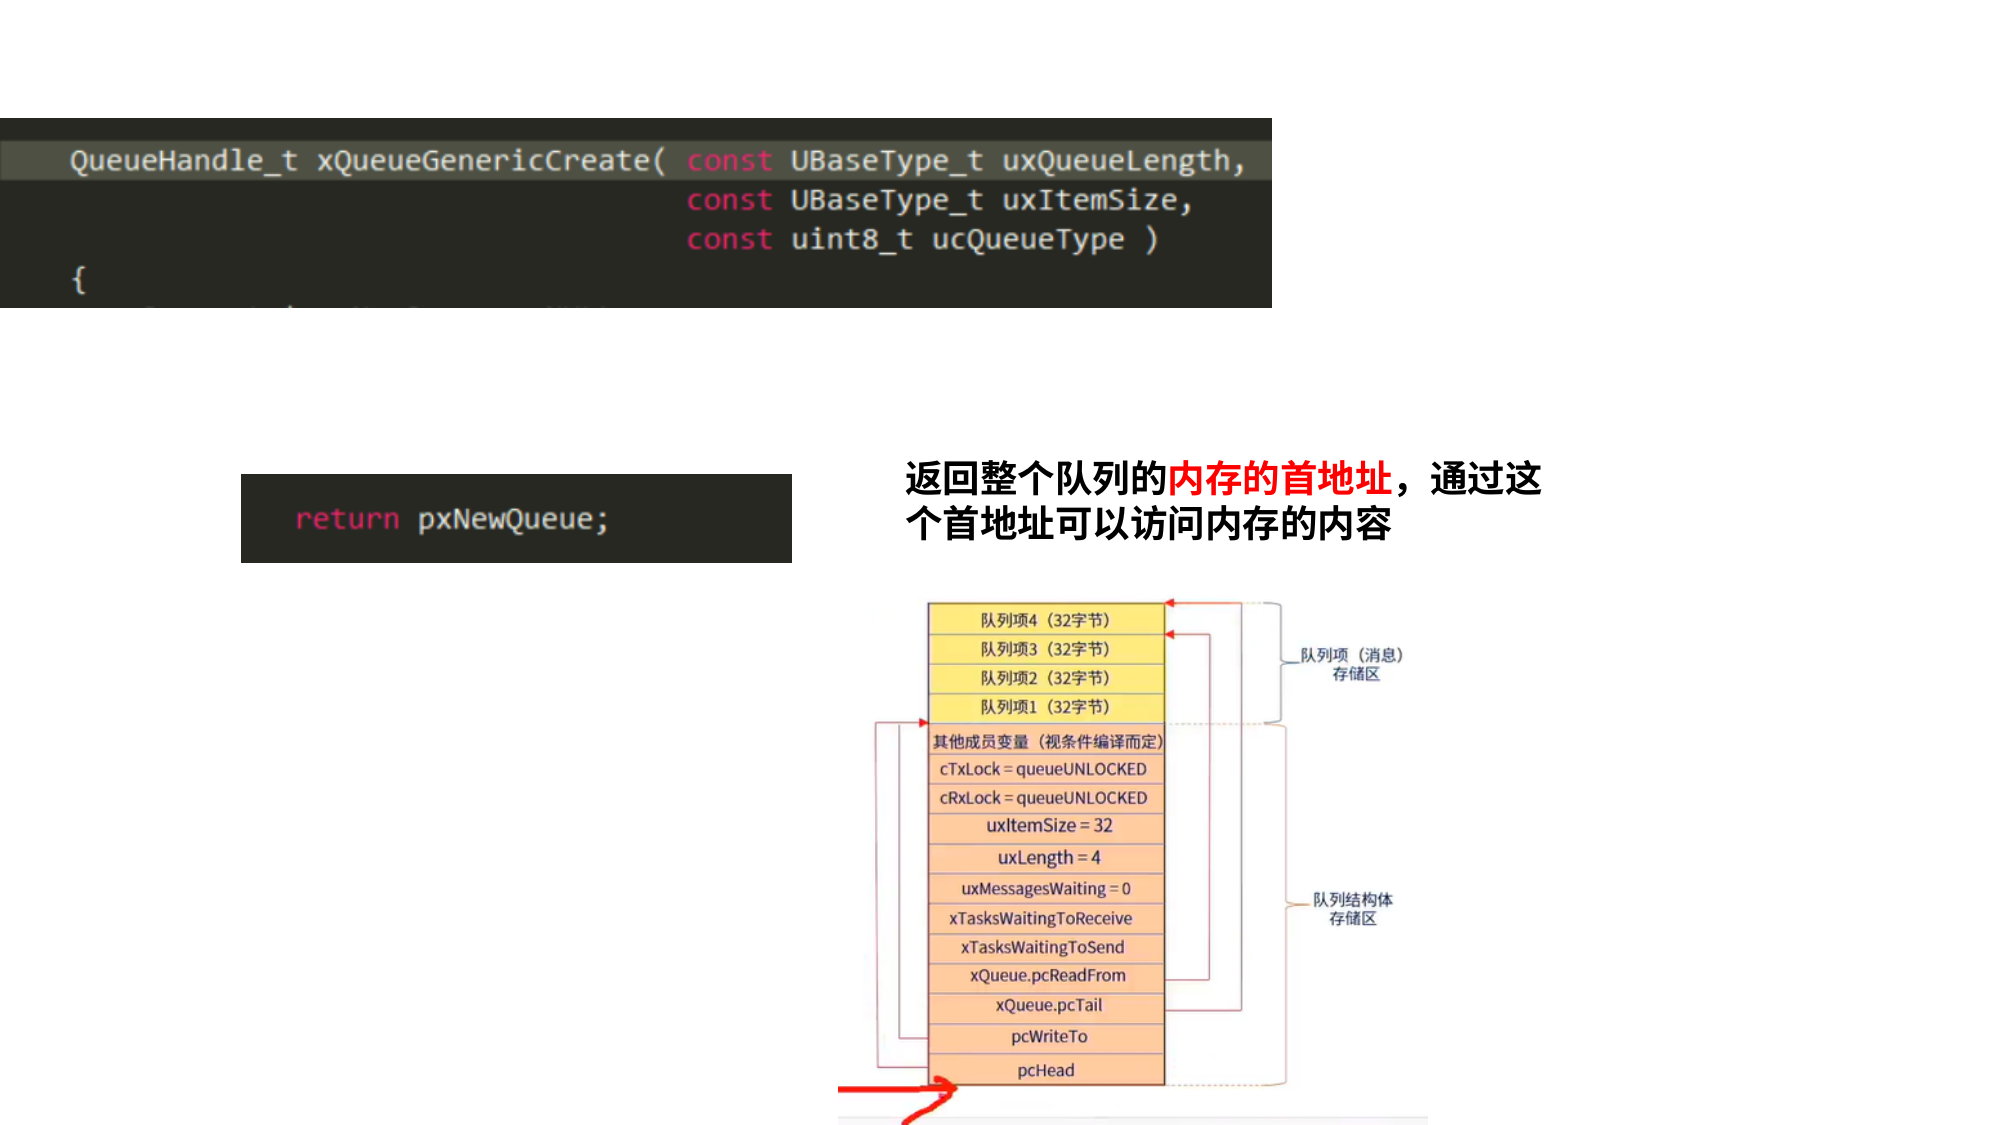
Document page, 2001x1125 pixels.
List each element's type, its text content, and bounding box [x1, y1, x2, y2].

text_box 返回整个队列的内存的首地址，通过这个首地址可以访问内存的内容 [890, 447, 1559, 552]
picture [0, 118, 1272, 308]
picture [838, 571, 1428, 1125]
picture [241, 474, 792, 563]
